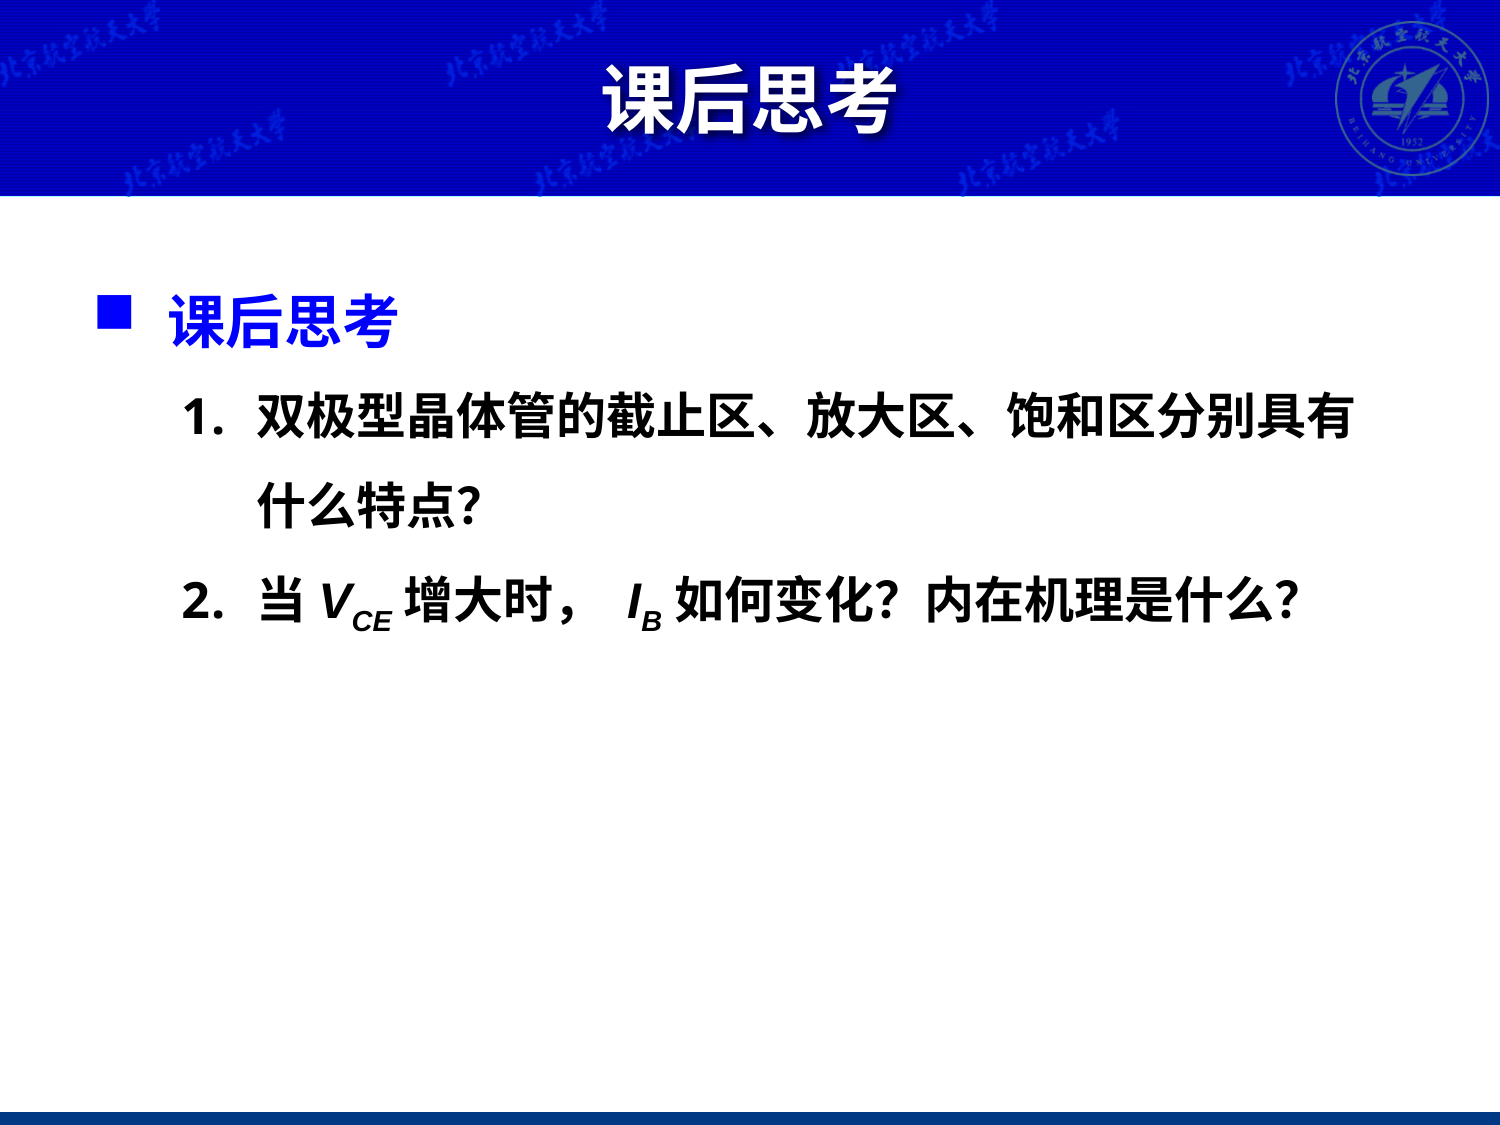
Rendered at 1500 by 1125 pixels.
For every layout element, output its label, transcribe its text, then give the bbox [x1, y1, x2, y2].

text_box 课后思考 [0, 0, 1500, 195]
text_box 课后思考 双极型晶体管的截止区、放大区、饱和区分别具有什么特点？ 当VCE增大时， IB如何变化？内在机理是什么？ [78, 242, 1395, 645]
picture [0, 1112, 1500, 1125]
